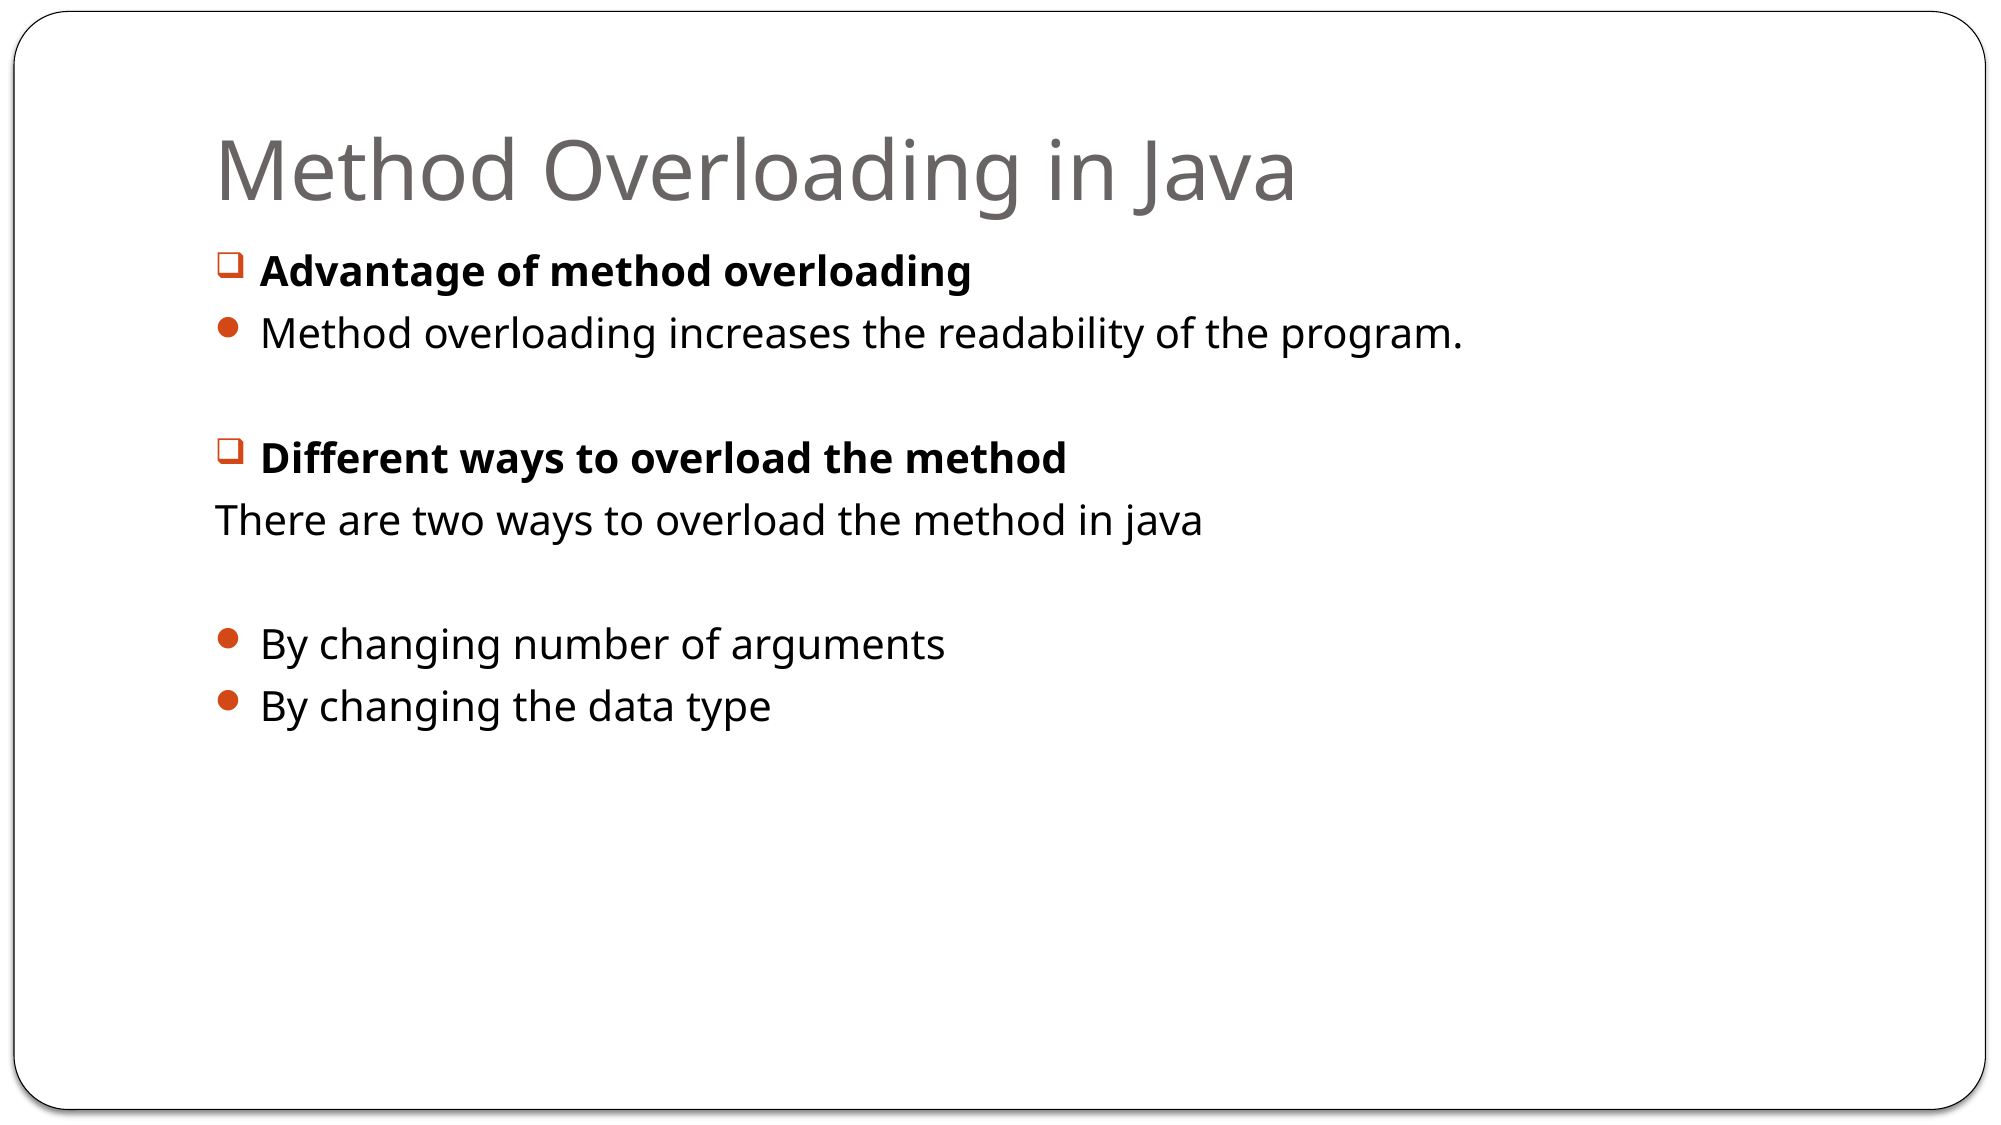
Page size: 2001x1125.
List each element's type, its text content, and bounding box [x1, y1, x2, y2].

title Method Overloading in Java [200, 45, 1900, 233]
list Advantage of method overloading Method overloading increases the readability of the program. Different ways to overload the method There are two ways to overload the method in java By changing number of arguments By changing the data type [200, 237, 1900, 988]
